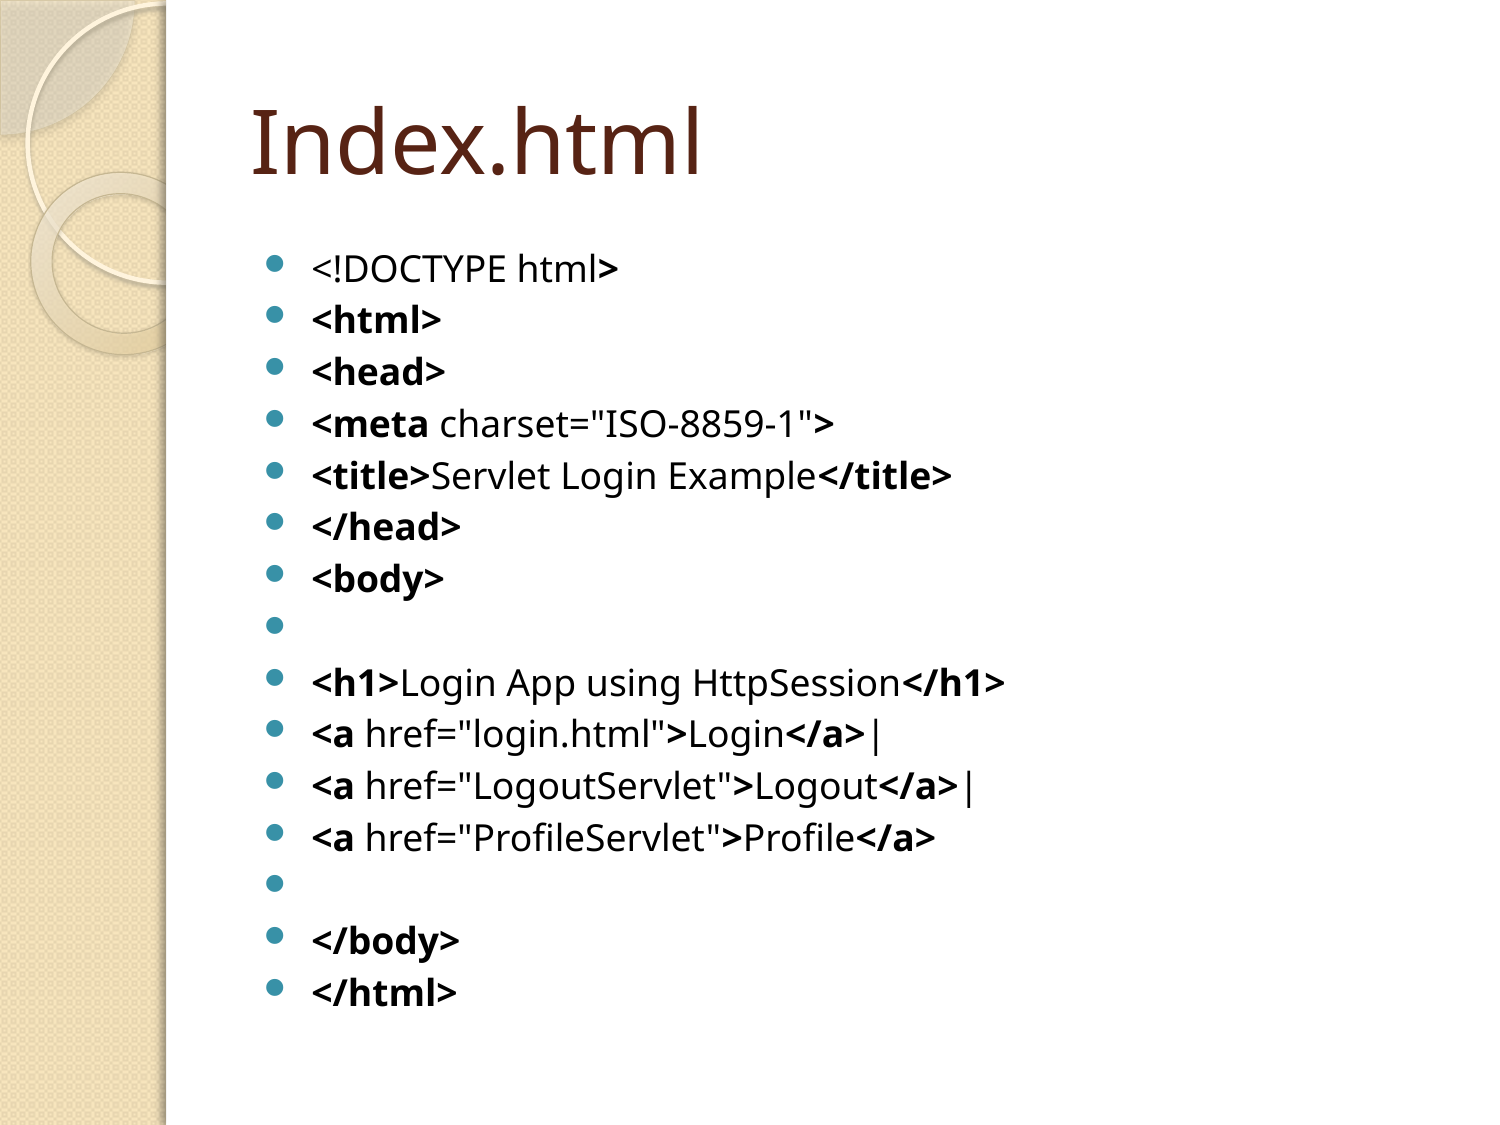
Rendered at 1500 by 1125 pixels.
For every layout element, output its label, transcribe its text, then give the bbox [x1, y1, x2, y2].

title Index.html [235, 45, 1466, 233]
list <!DOCTYPE html> <html> <head> <meta charset="ISO-8859-1"> <title>Servlet Login Example</title> </head> <body> <h1>Login App using HttpSession</h1> <a href="login.html">Login</a>| <a href="LogoutServlet">Logout</a>| <a href="ProfileServlet">Profile</a> </body> </html> [235, 237, 1466, 1025]
